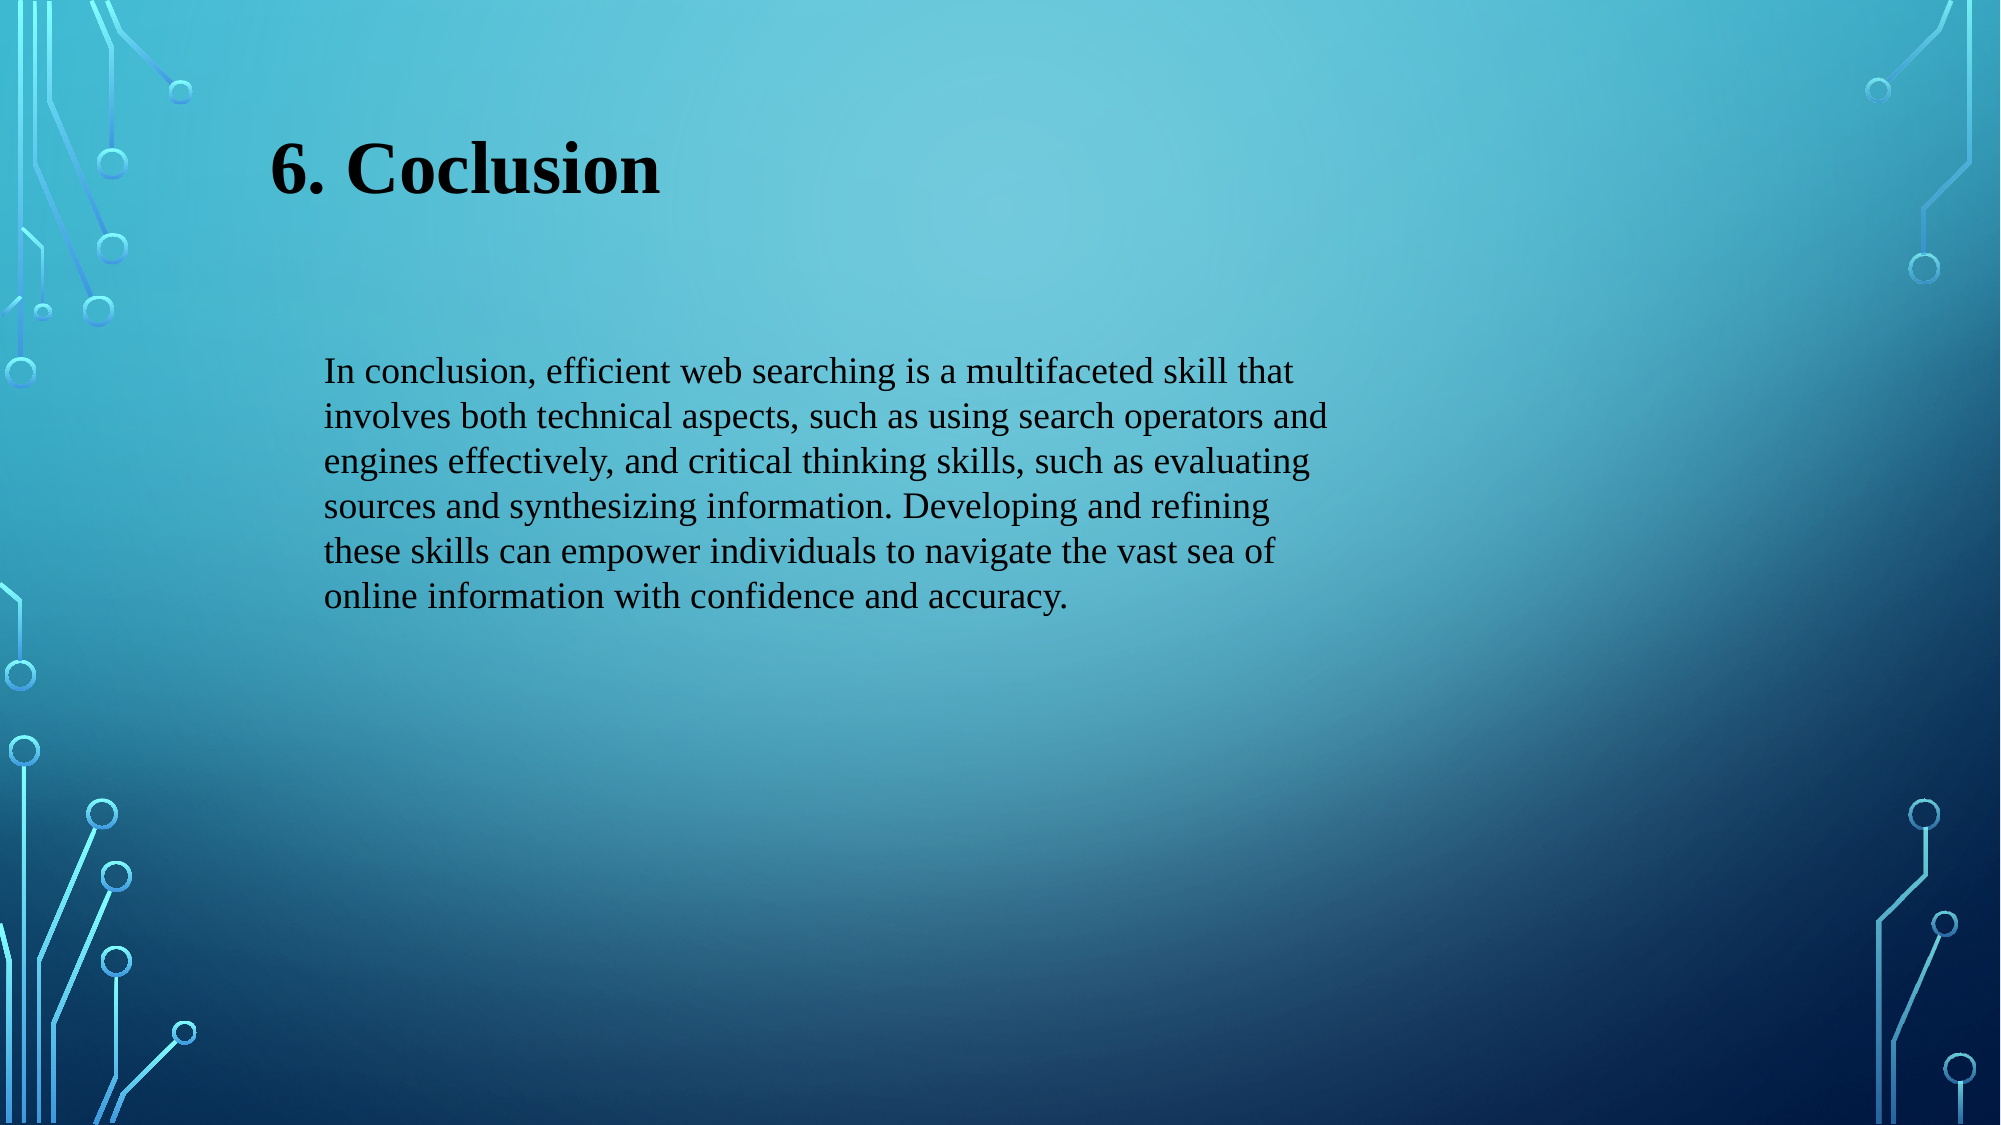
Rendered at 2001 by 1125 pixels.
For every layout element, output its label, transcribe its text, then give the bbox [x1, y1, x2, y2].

text_box In conclusion, efficient web searching is a multifaceted skill that involves both technical aspects, such as using search operators and engines effectively, and critical thinking skills, such as evaluating sources and synthesizing information. Developing and refining these skills can empower individuals to navigate the vast sea of online information with confidence and accuracy. [309, 338, 1365, 624]
text_box 6. Coclusion [255, 111, 1200, 216]
